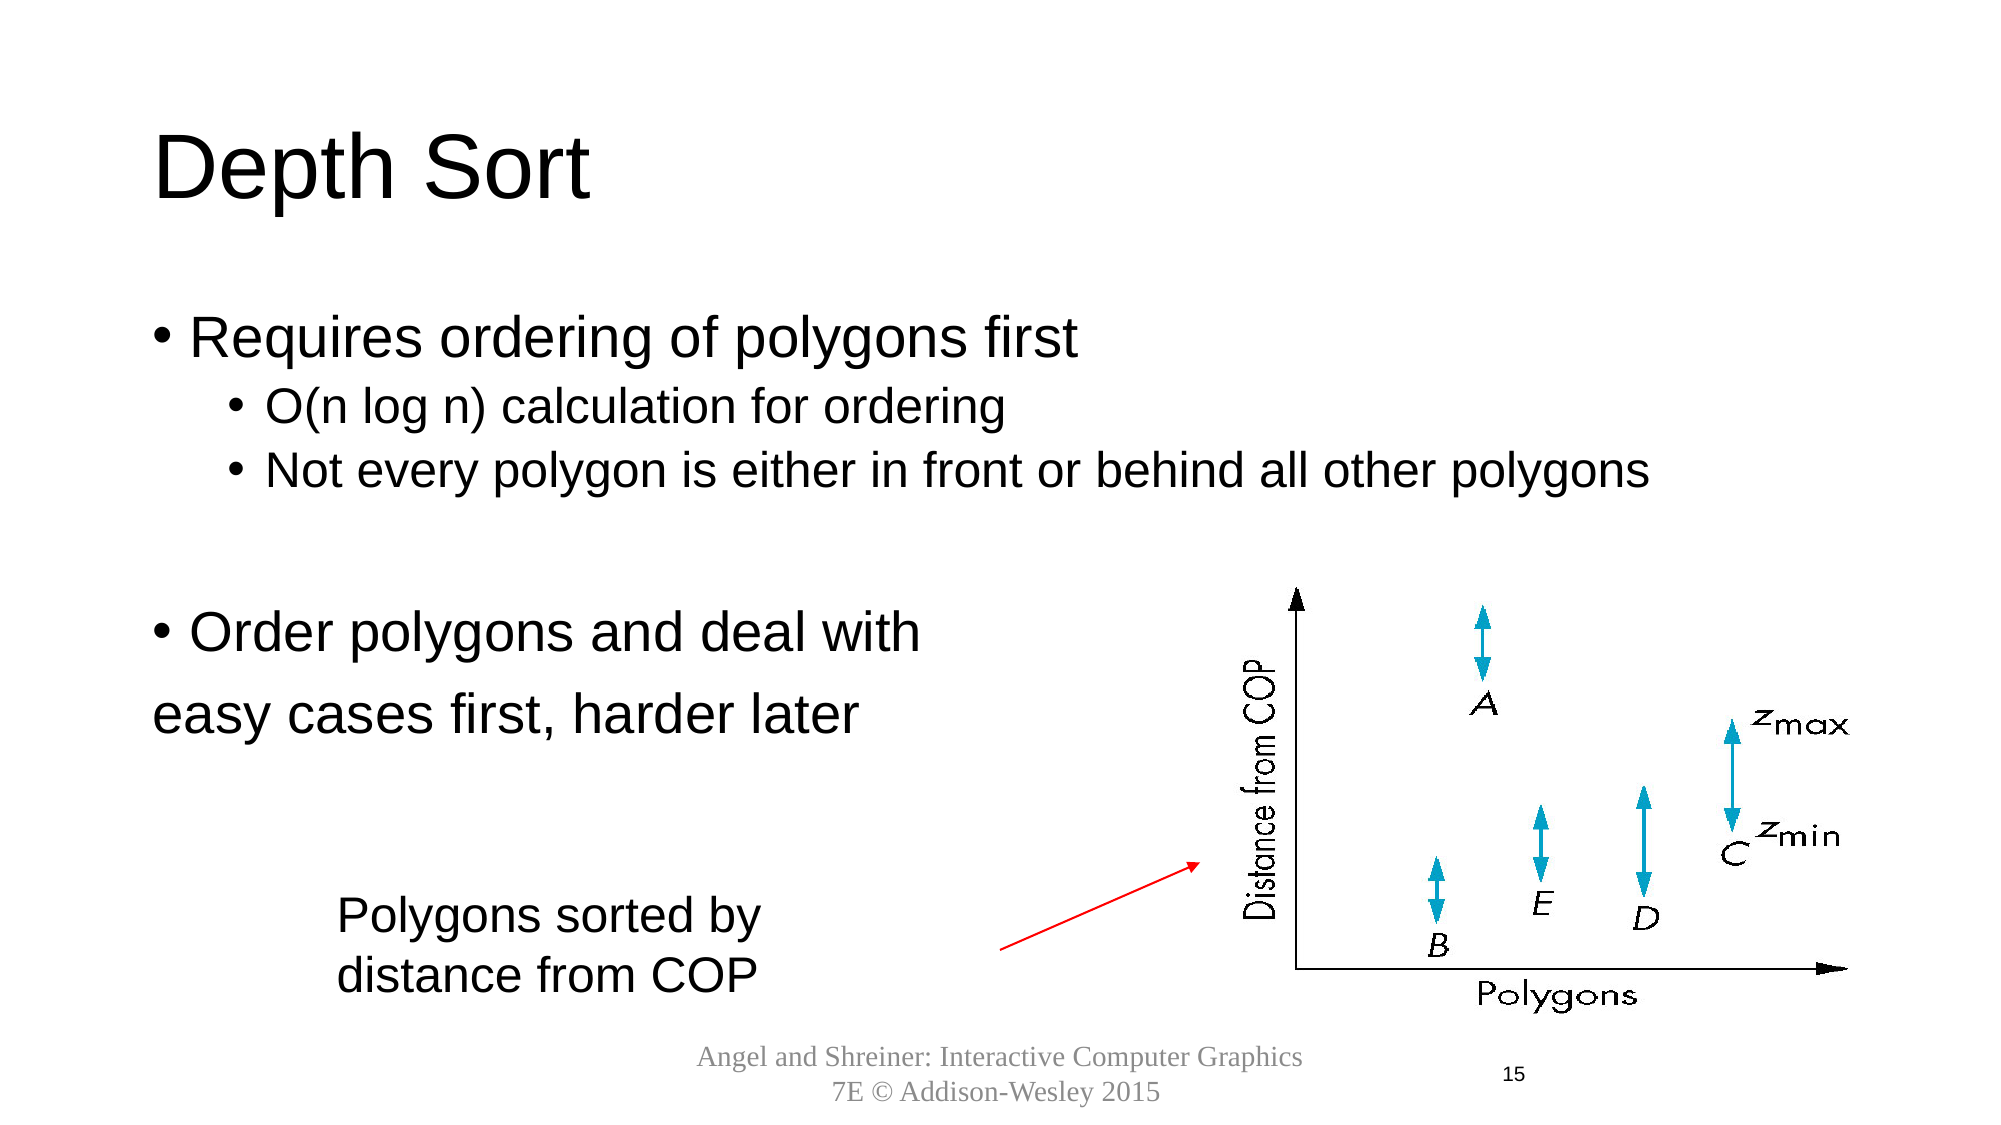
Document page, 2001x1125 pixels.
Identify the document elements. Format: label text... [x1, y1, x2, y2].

title Depth Sort [137, 59, 1863, 278]
text_box Polygons sorted by distance from COP [321, 874, 791, 1010]
text_box [999, 861, 1201, 951]
picture [1233, 587, 1850, 1014]
list Requires ordering of polygons first O(n log n) calculation for ordering Not every polygon is either in front or behind all other polygons Order polygons and deal with easy cases first, harder later [137, 299, 1863, 1014]
footer Angel and Shreiner: Interactive Computer Graphics 7E © Addison-Wesley 2015 [662, 1042, 1338, 1103]
slide_number 15 [1412, 1042, 1863, 1103]
